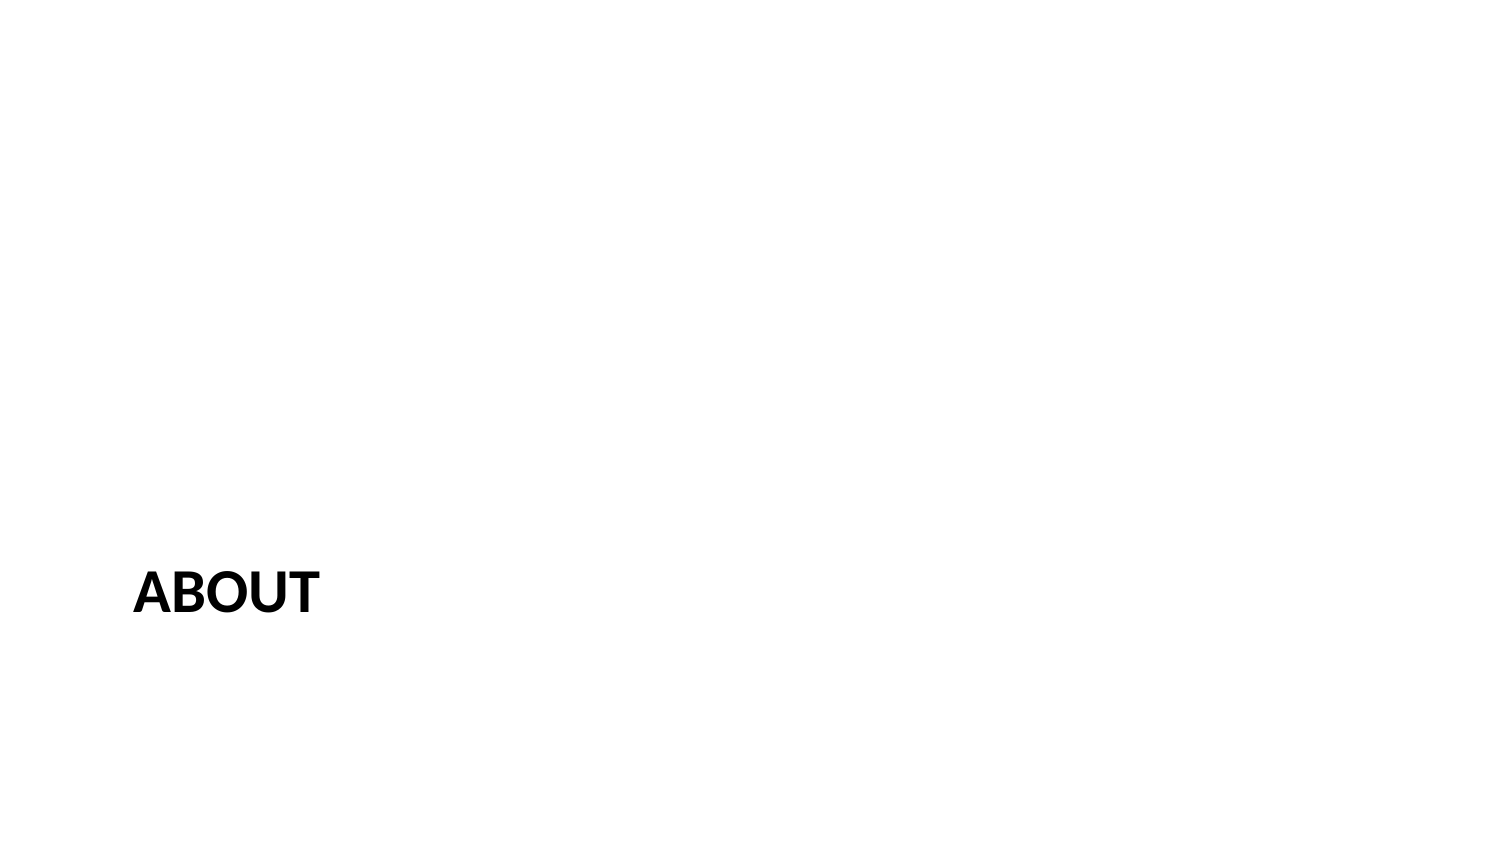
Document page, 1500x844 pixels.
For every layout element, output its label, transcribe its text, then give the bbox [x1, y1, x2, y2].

title About [118, 542, 1394, 710]
